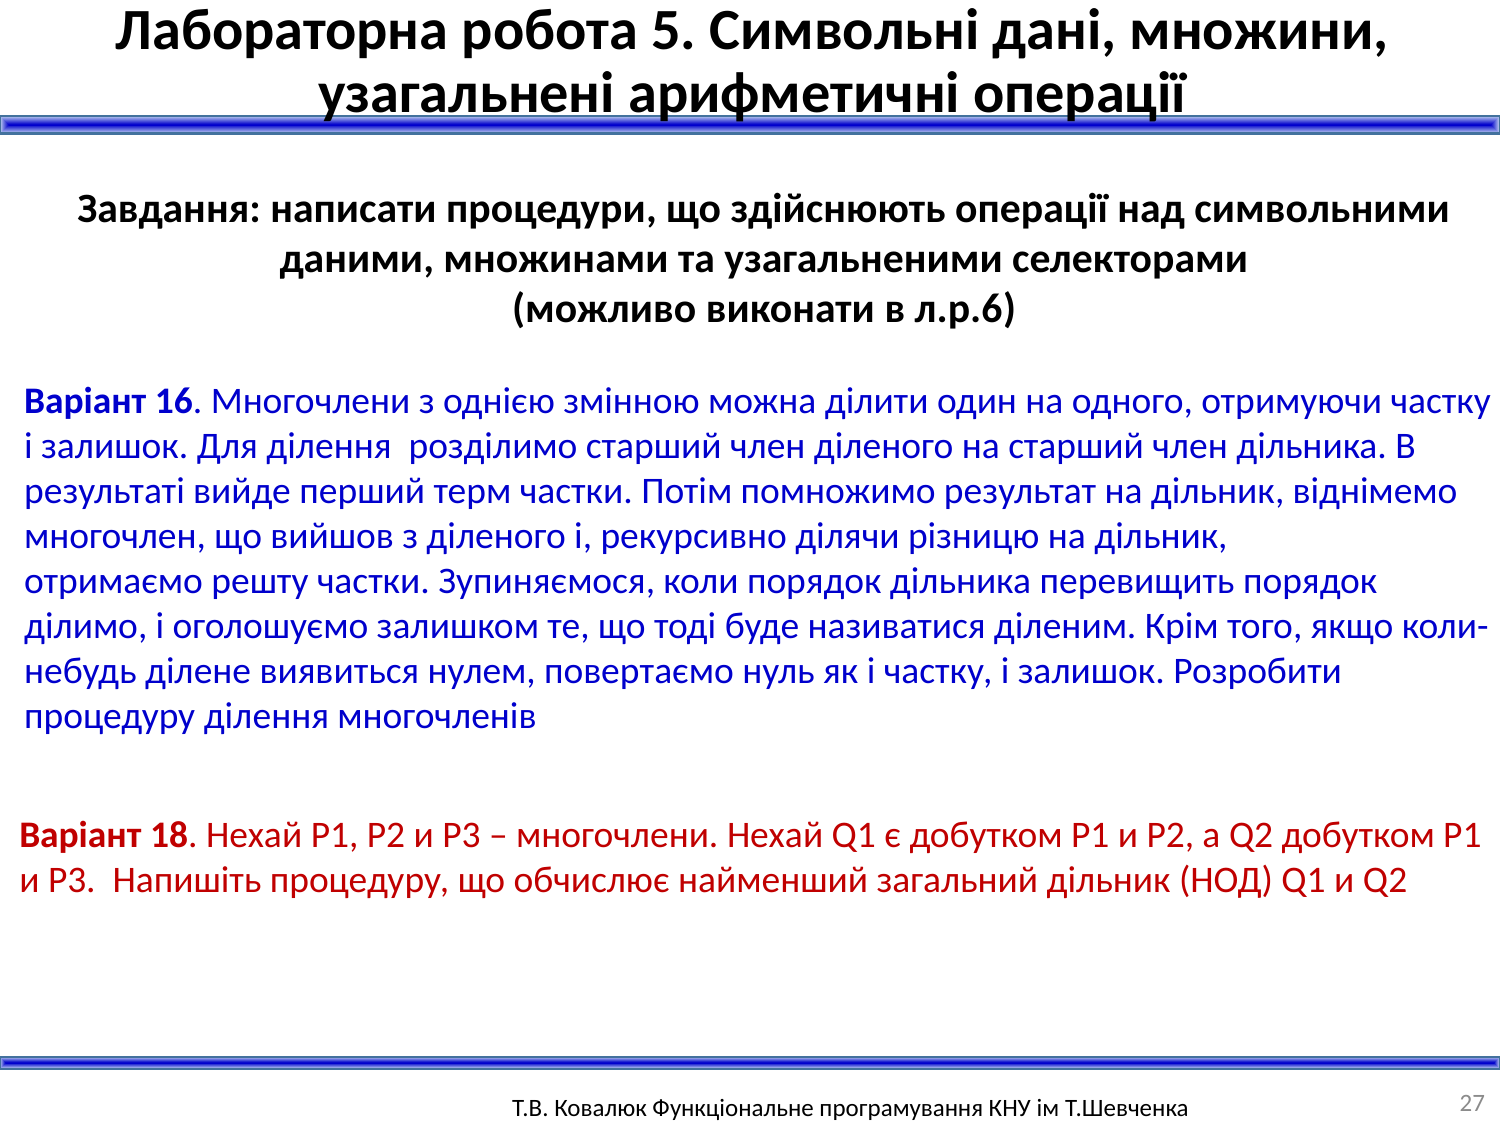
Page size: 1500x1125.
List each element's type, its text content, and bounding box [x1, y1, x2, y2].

text_box [0, 0, 1500, 75]
slide_number 27 [1396, 1077, 1500, 1125]
text_box Варіант 16. Многочлени з однією змінною можна ділити один на одного, отримуючи частку і залишок. Для ділення розділимо старший член діленого на старший член дільника. В результаті вийде перший терм частки. Потім помножимо результат на дільник, віднімемо многочлен, що вийшов з діленого і, рекурсивно ділячи різницю на дільник, отримаємо решту частки. Зупиняємося, коли порядок дільника перевищить порядок ділимо, і оголошуємо залишком те, що тоді буде називатися діленим. Крім того, якщо коли-небудь ділене виявиться нулем, повертаємо нуль як і частку, і залишок. Розробити процедуру ділення многочленів [9, 368, 1500, 743]
text_box Лабораторна робота 5. Символьні дані, множини, узагальнені арифметичні операції [4, 75, 1500, 133]
text_box Варіант 18. Нехай P1, P2 и P3 – многочлени. Нехай Q1 є добутком P1 и P2, а Q2 добутком P1 и P3. Напишіть процедуру, що обчислює найменший загальний дільник (НОД) Q1 и Q2 [4, 802, 1500, 907]
text_box Завдання: написати процедури, що здійснюють операції над символьними даними, множинами та узагальненими селекторами (можливо виконати в л.р.6) [18, 173, 1500, 339]
